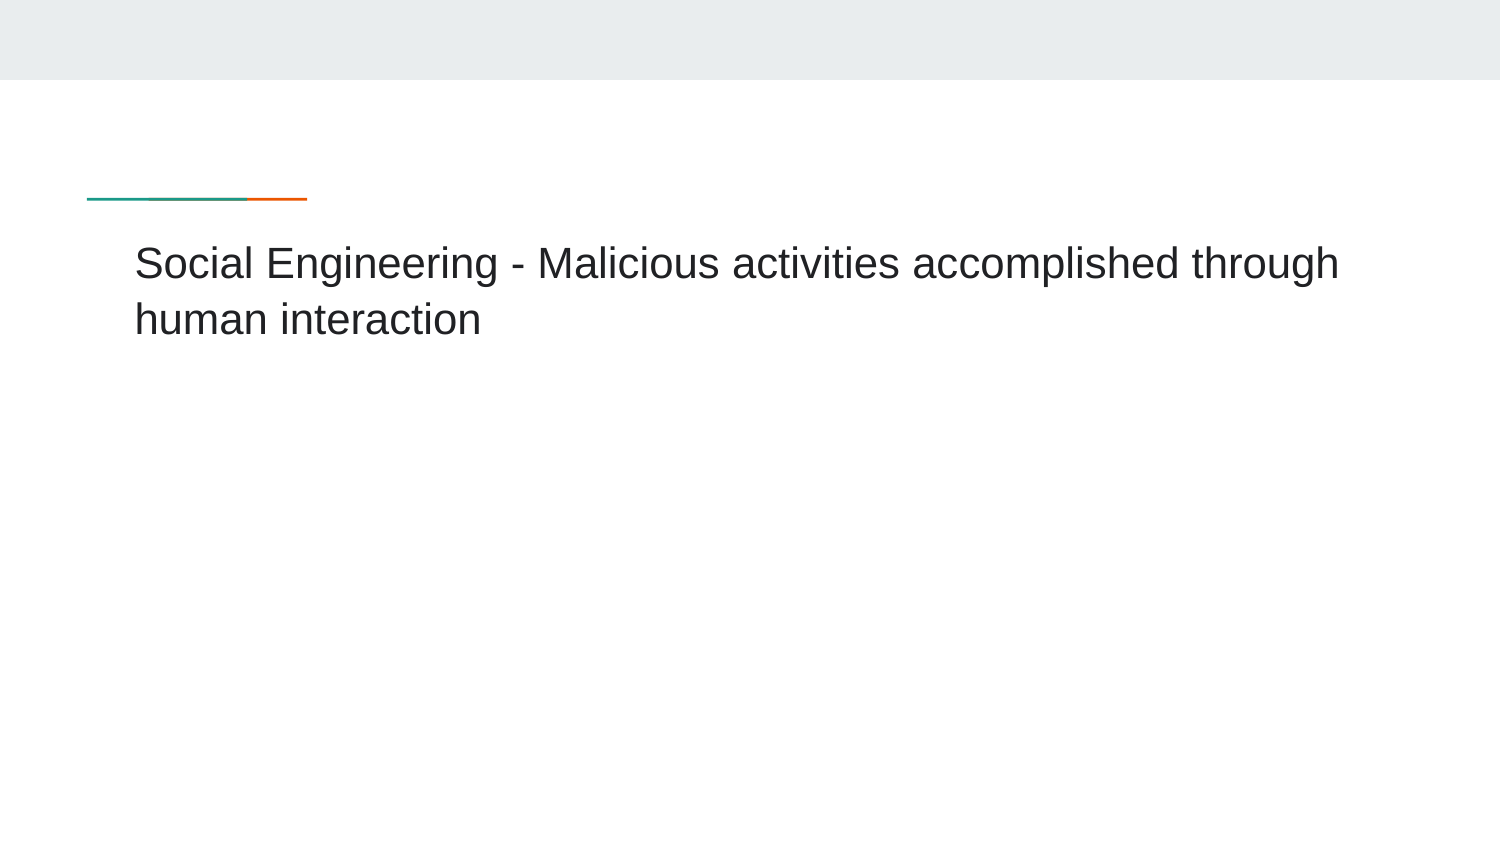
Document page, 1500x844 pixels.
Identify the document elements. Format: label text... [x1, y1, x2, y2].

title Social Engineering - Malicious activities accomplished through human interaction [119, 216, 1381, 693]
